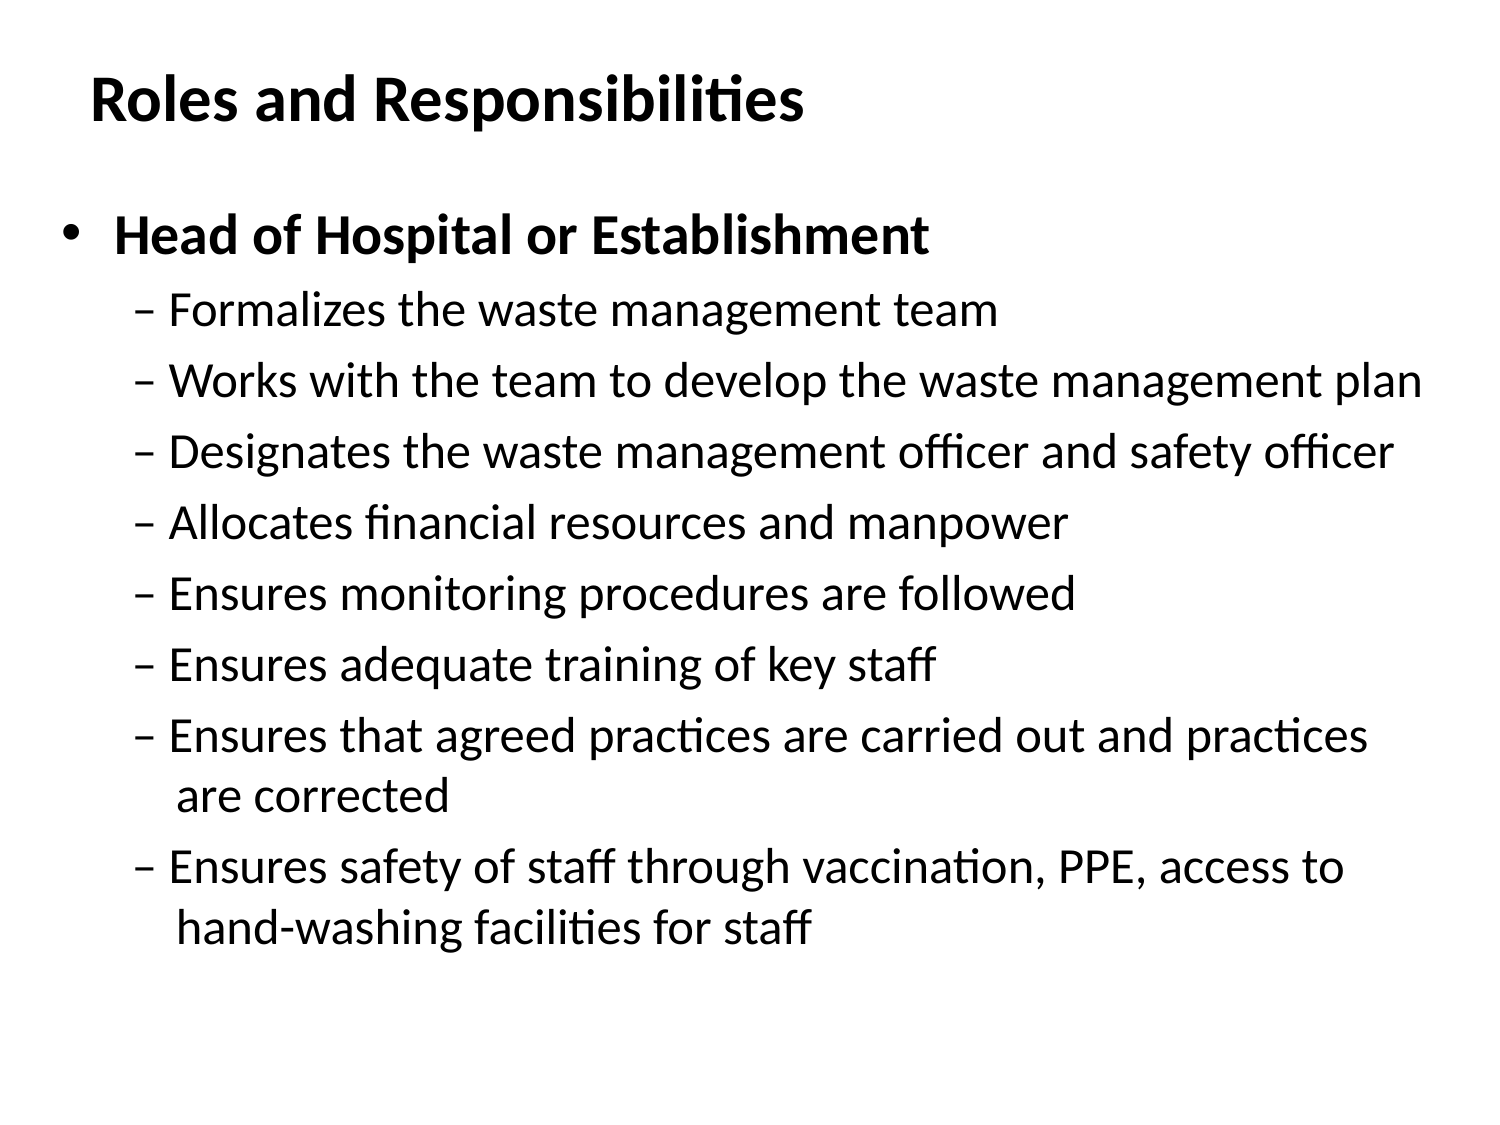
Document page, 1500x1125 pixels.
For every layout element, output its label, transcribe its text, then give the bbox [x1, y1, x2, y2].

list Head of Hospital or Establishment – Formalizes the waste management team – Works with the team to develop the waste management plan – Designates the waste management officer and safety officer – Allocates financial resources and manpower – Ensures monitoring procedures are followed – Ensures adequate training of key staff – Ensures that agreed practices are carried out and practices are corrected – Ensures safety of staff through vaccination, PPE, access to hand-washing facilities for staff [46, 188, 1454, 1055]
title Roles and Responsibilities [75, 1, 1425, 189]
